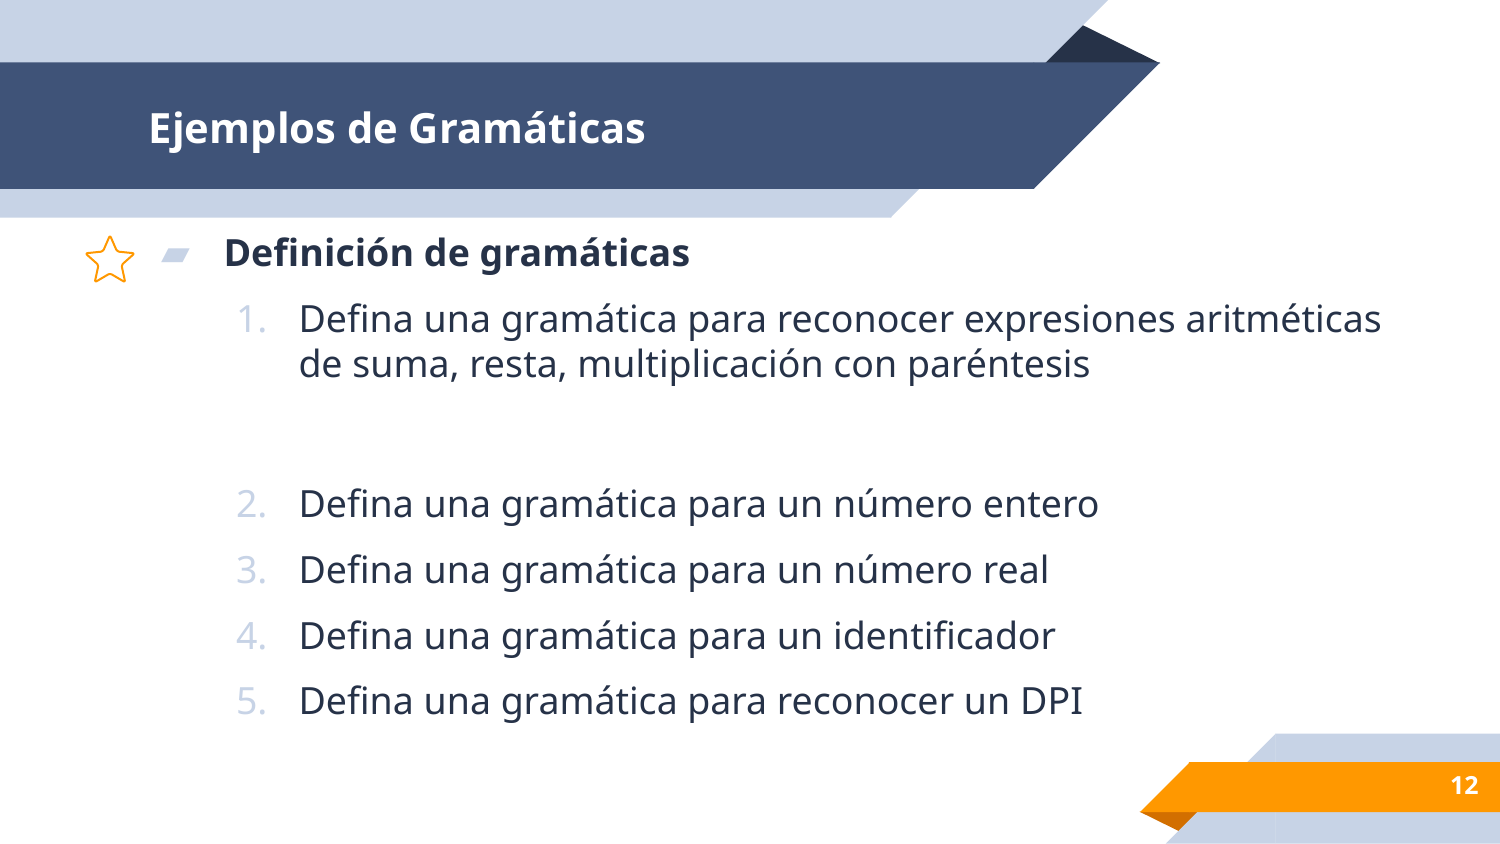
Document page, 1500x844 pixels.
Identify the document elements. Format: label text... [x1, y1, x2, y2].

slide_number 12 [1249, 760, 1494, 813]
title Ejemplos de Gramáticas [133, 64, 1035, 190]
